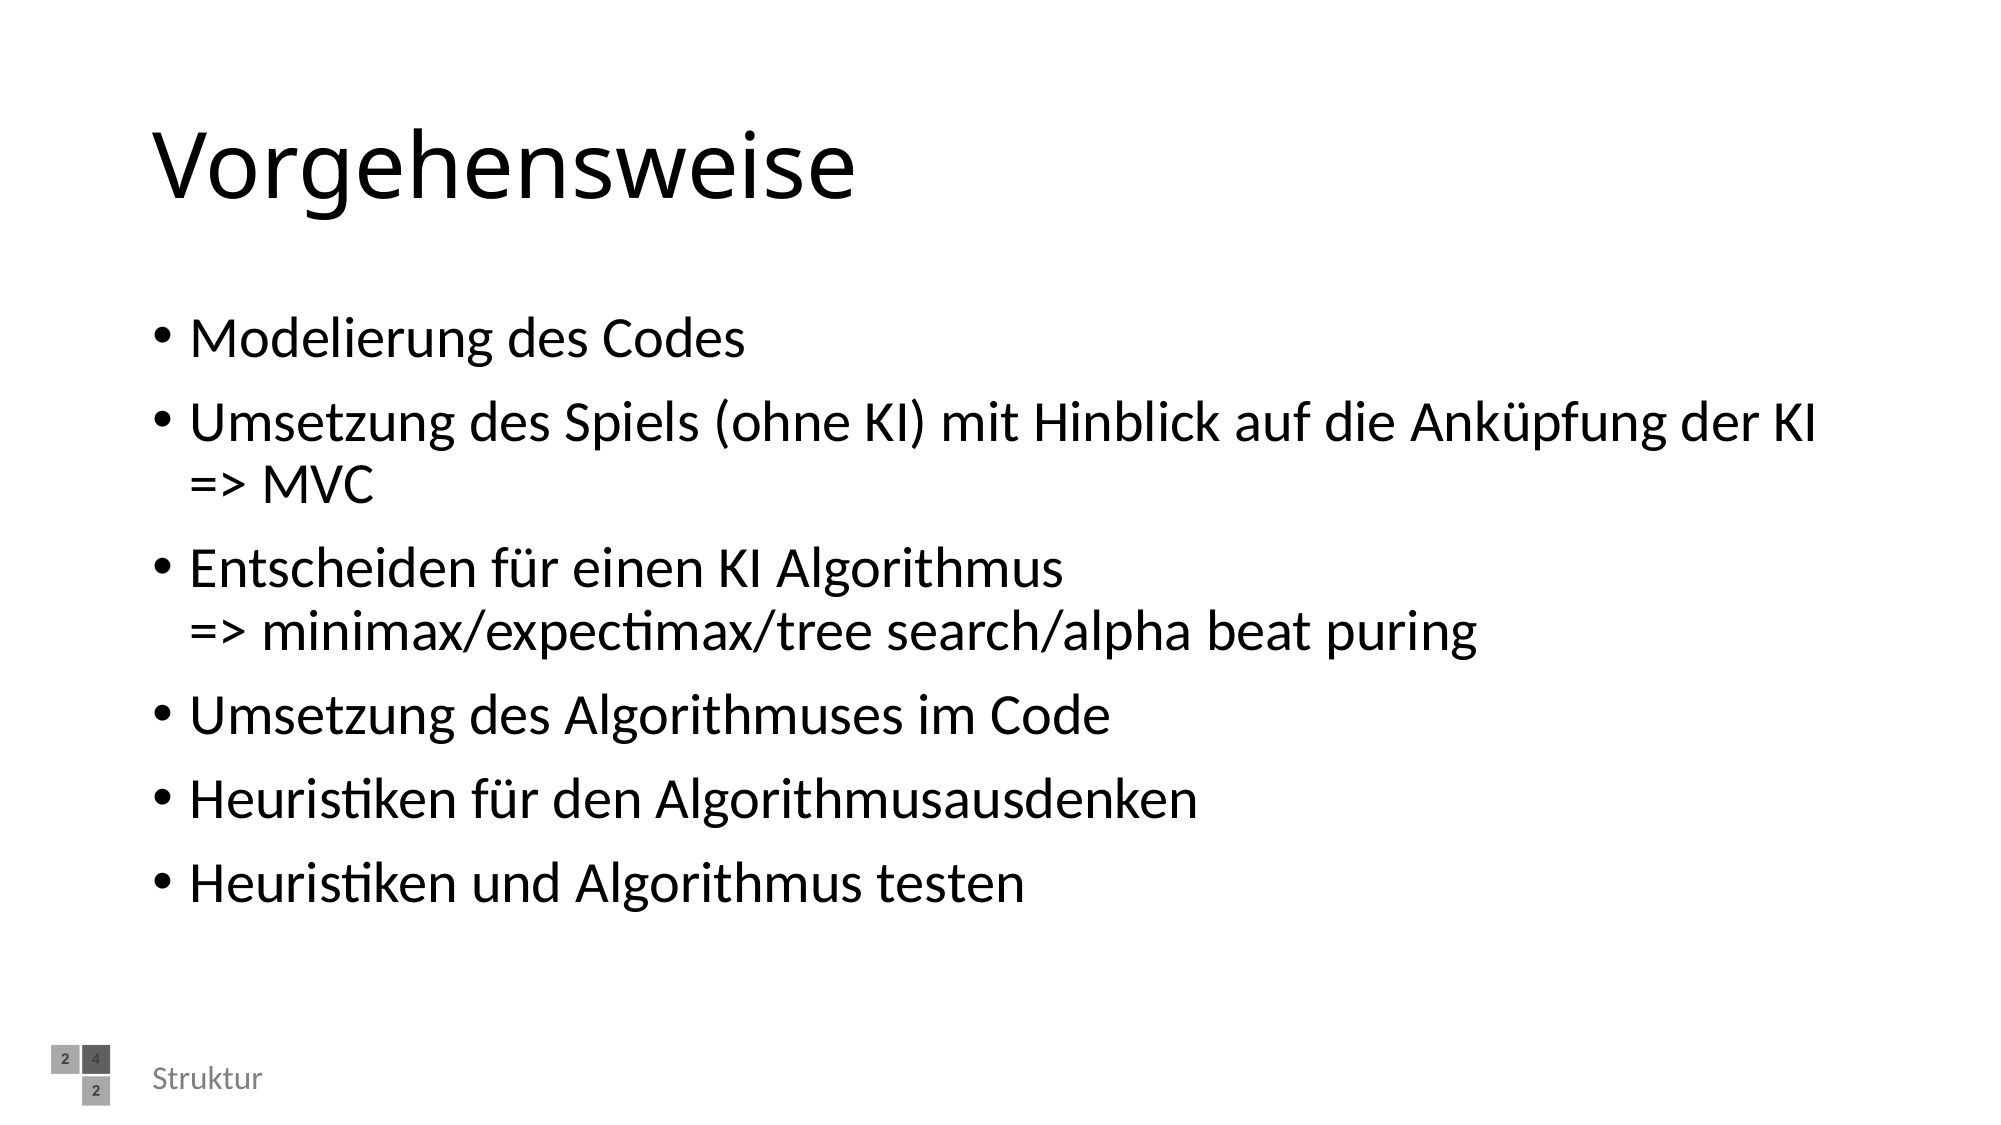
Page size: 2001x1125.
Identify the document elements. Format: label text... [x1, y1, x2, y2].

list Modelierung des Codes Umsetzung des Spiels (ohne KI) mit Hinblick auf die Anküpfung der KI => MVC Entscheiden für einen KI Algorithmus => minimax/expectimax/tree search/alpha beat puring Umsetzung des Algorithmuses im Code Heuristiken für den Algorithmusausdenken Heuristiken und Algorithmus testen [137, 299, 1863, 1014]
title Vorgehensweise [137, 59, 1863, 278]
picture [48, 1042, 114, 1110]
text_box Struktur [137, 1049, 895, 1104]
